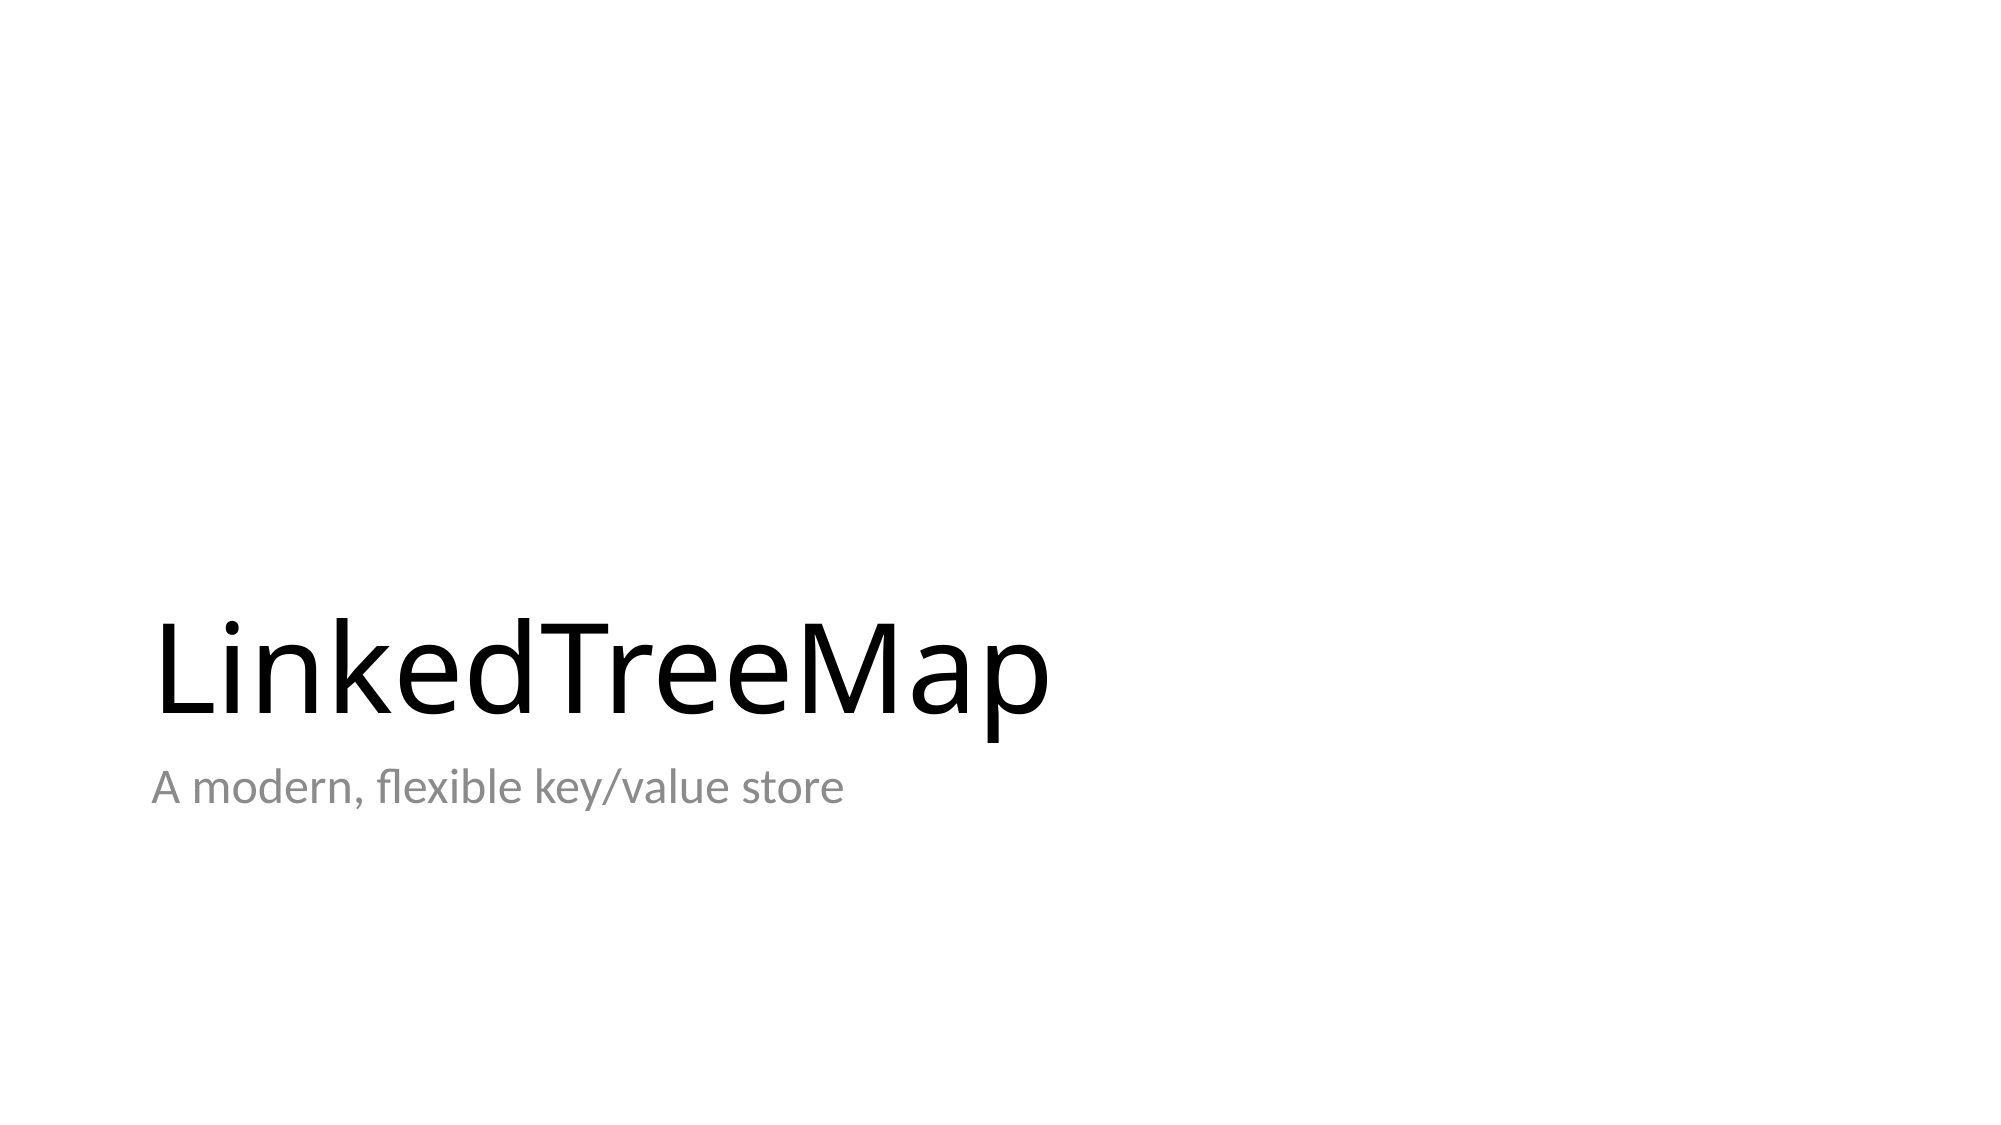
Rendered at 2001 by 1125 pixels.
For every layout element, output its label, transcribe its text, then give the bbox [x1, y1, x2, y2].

list A modern, flexible key/value store [136, 752, 1862, 999]
title LinkedTreeMap [136, 280, 1862, 749]
